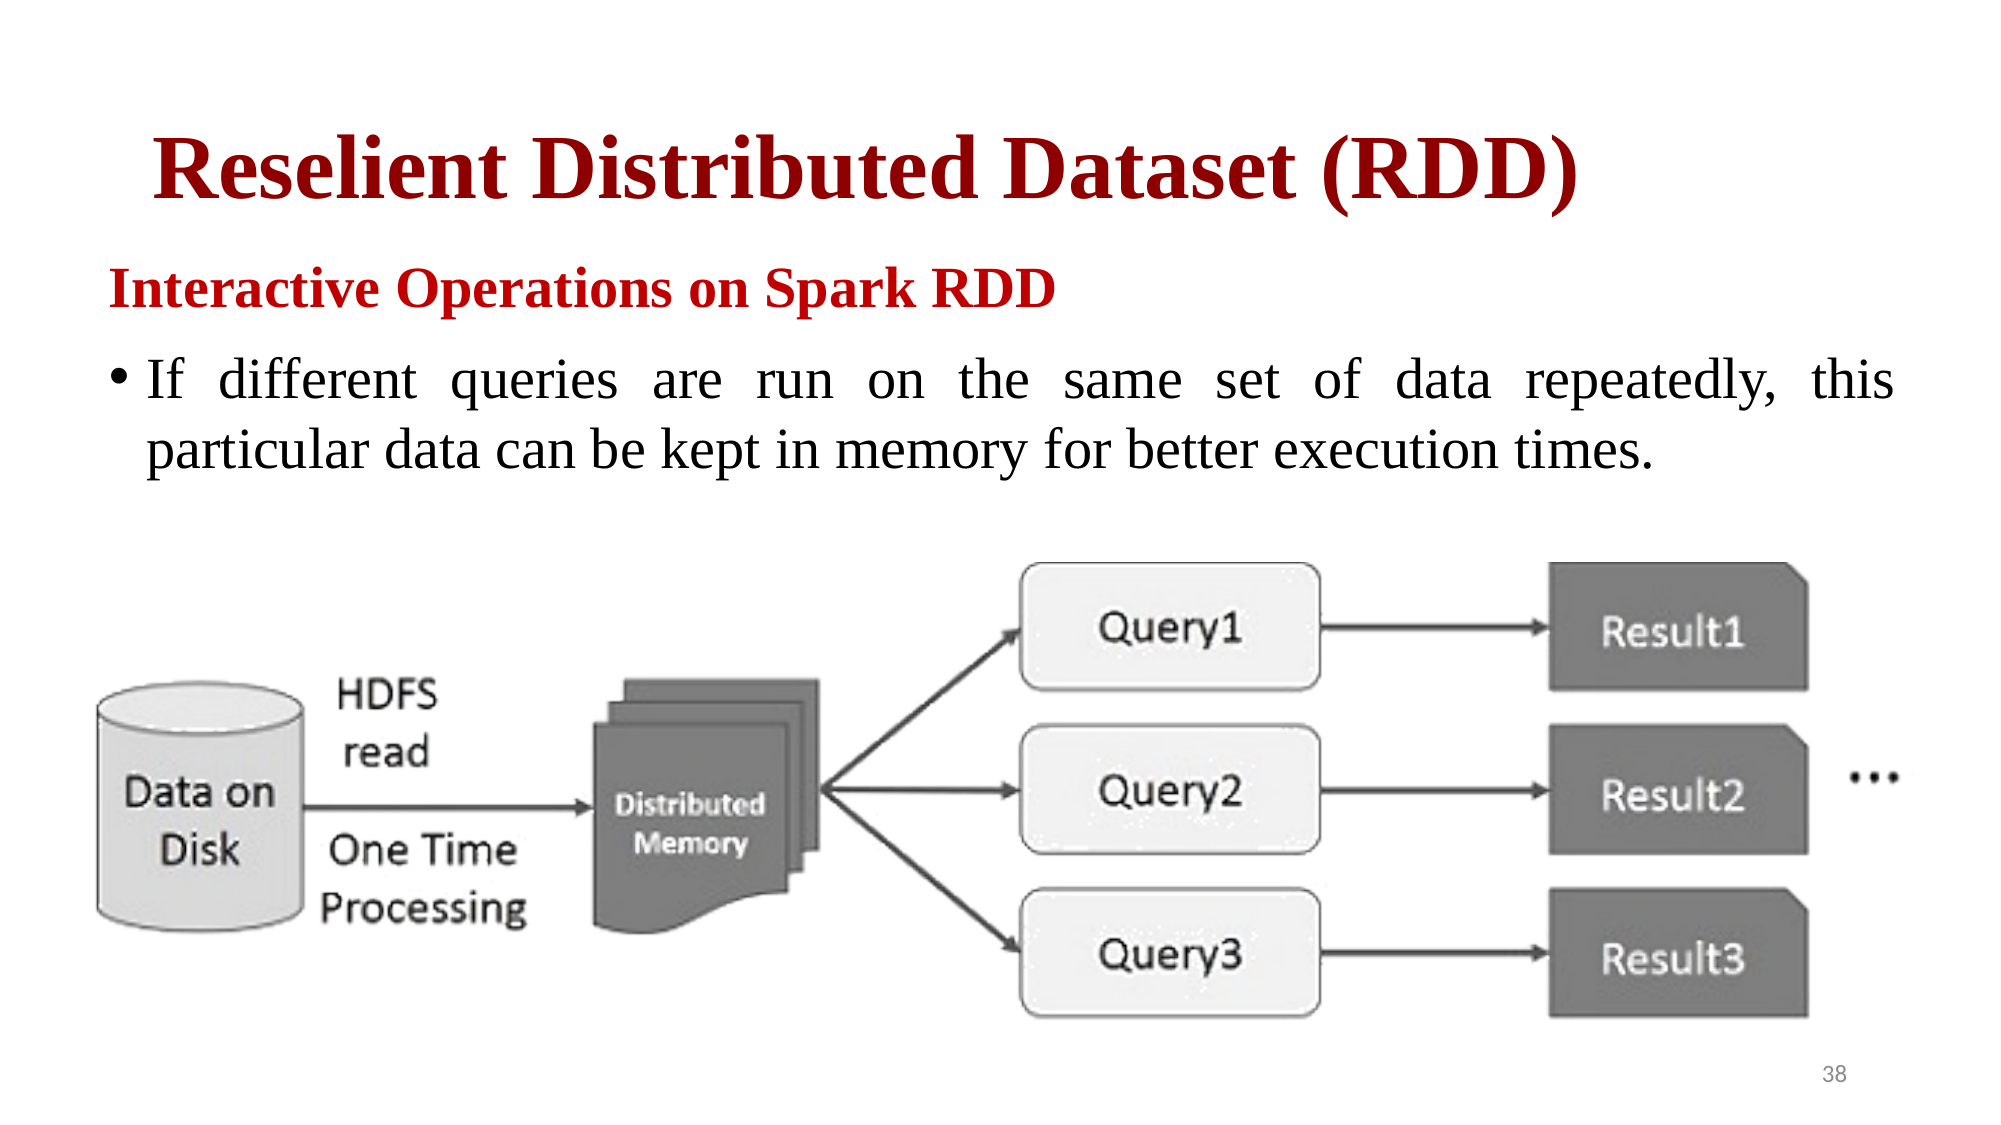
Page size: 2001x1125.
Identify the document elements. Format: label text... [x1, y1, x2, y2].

text_box Reselient Distributed Dataset (RDD) [137, 59, 1863, 242]
picture [93, 562, 1914, 1036]
text_box <number> [1412, 1047, 1863, 1103]
text_box Interactive Operations on Spark RDD If different queries are run on the same set of data repeatedly, this particular data can be kept in memory for better execution times. [94, 242, 1912, 562]
